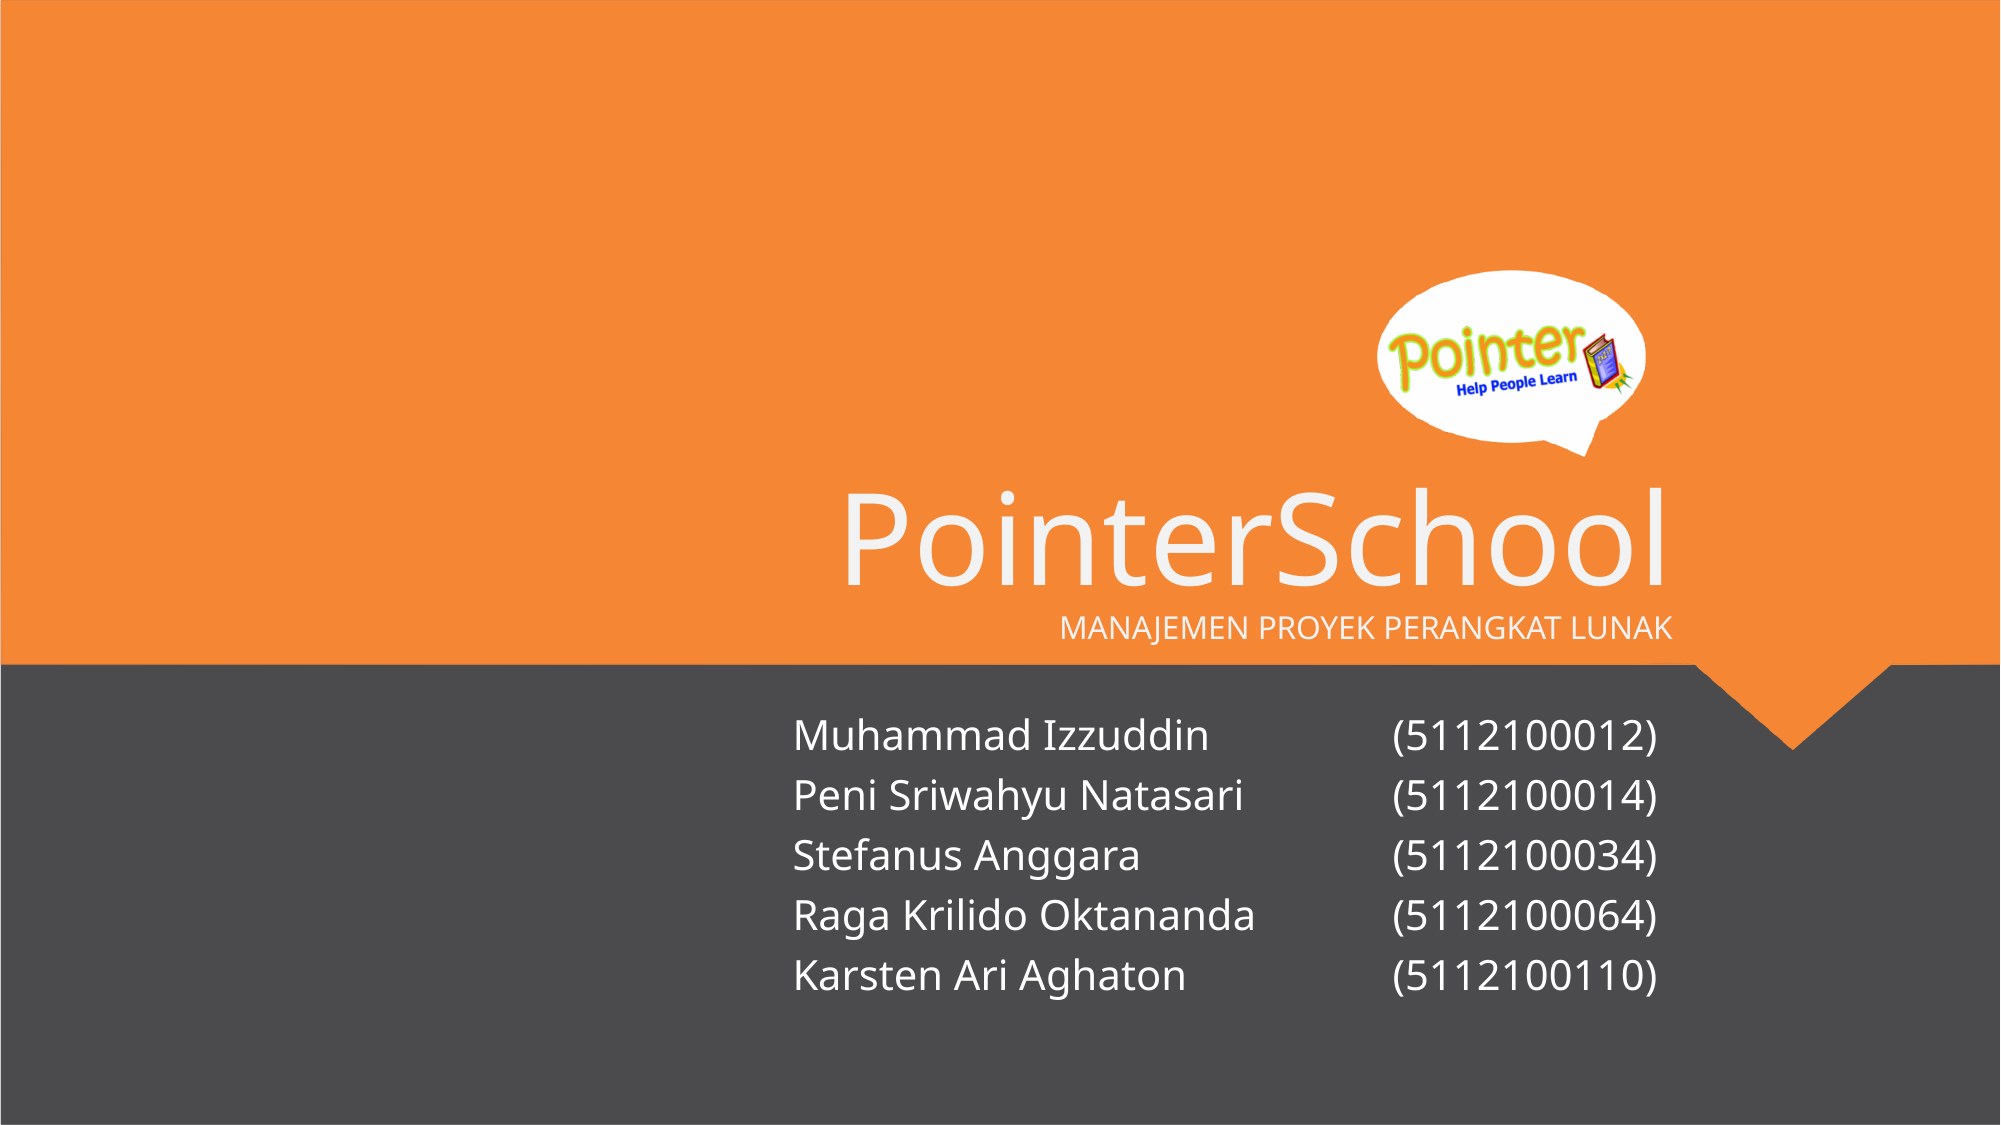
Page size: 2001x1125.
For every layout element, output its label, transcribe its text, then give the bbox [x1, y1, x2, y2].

title PointerSchool MANAJEMEN PROYEK PERANGKAT LUNAK [514, 464, 1689, 655]
picture [0, 0, 2001, 1125]
subtitle Muhammad Izzuddin (5112100012) Peni Sriwahyu Natasari (5112100014) Stefanus Anggara (5112100034) Raga Krilido Oktananda (5112100064) Karsten Ari Aghaton (5112100110) [704, 690, 1746, 1027]
